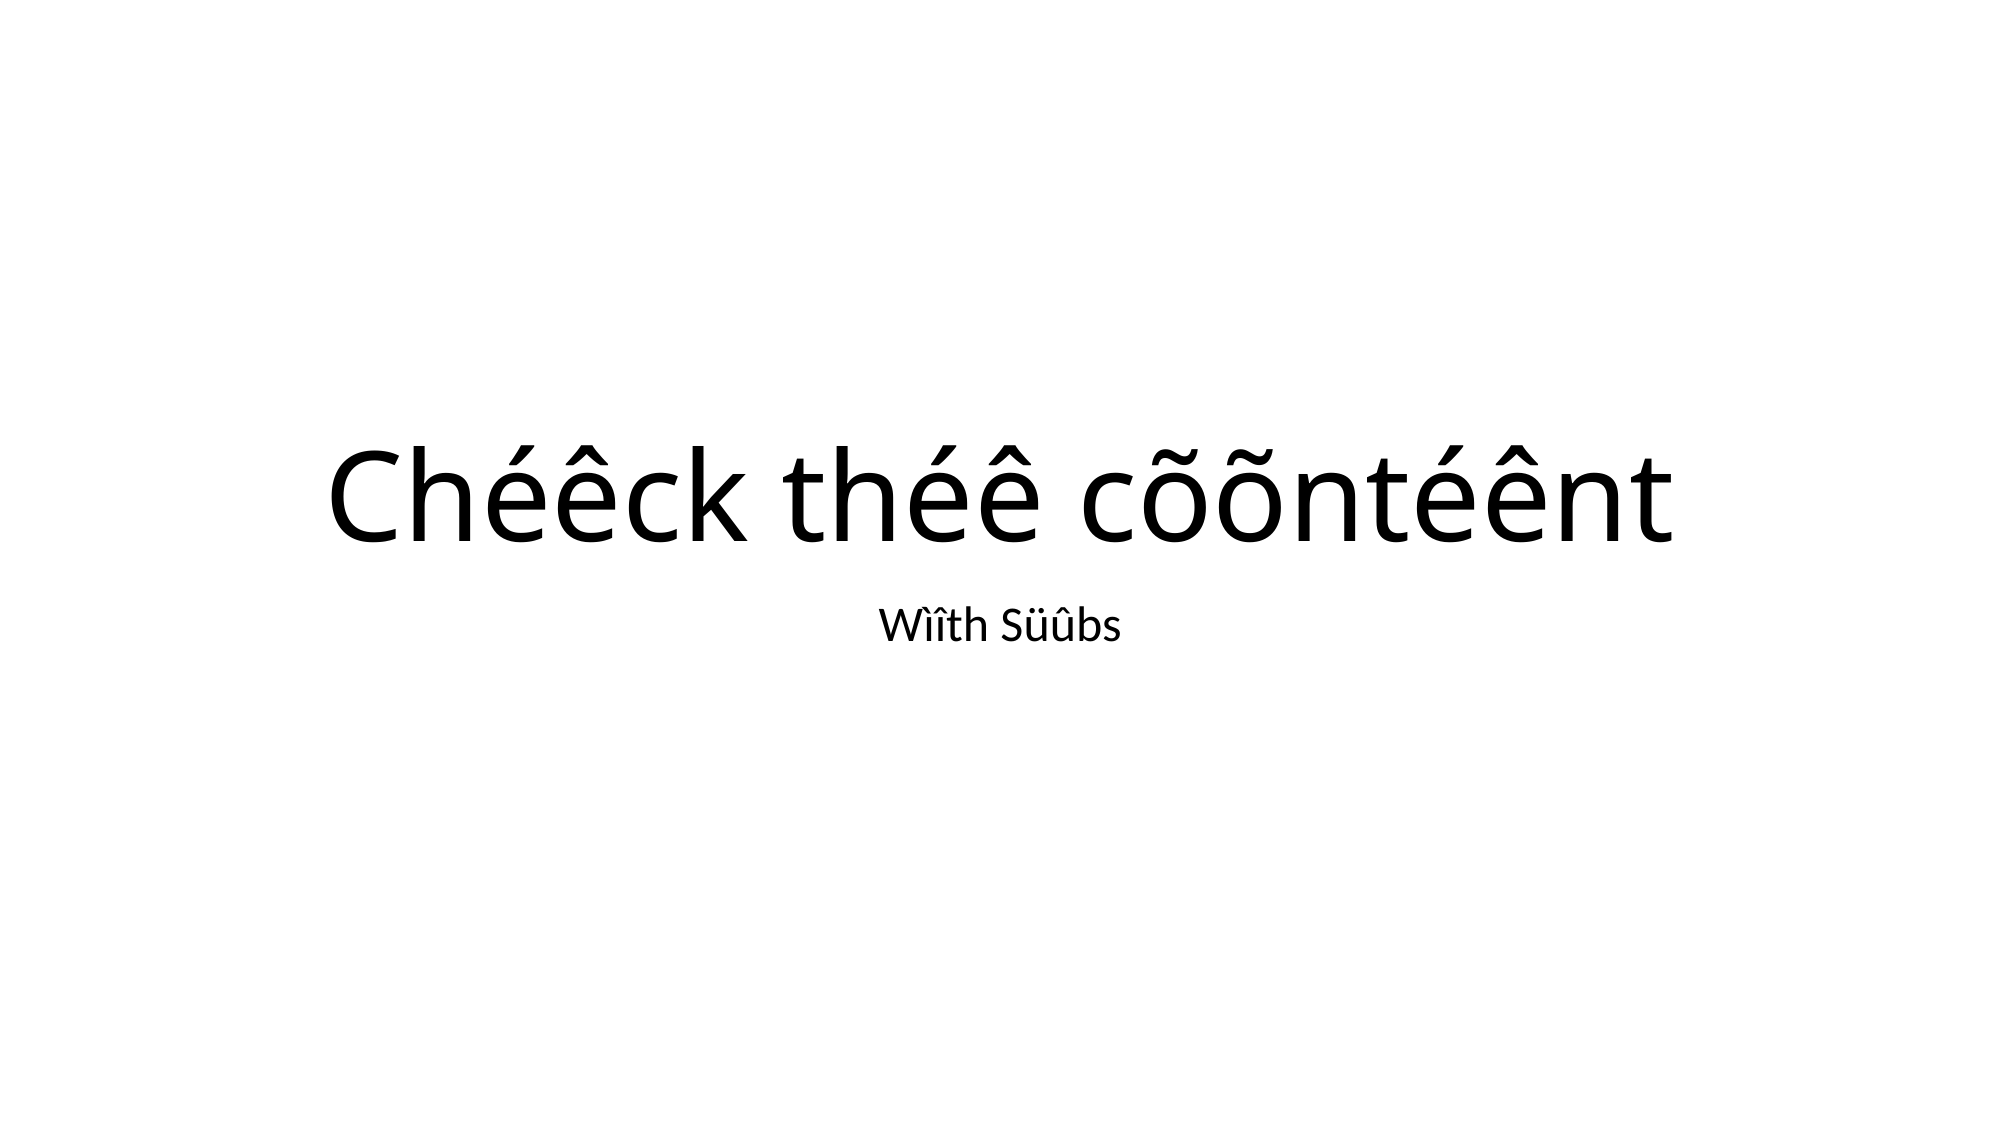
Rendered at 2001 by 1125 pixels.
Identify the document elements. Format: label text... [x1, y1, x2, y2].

title Chéêck théê cõõntéênt [249, 184, 1750, 576]
subtitle Wìîth Süûbs [249, 590, 1750, 863]
